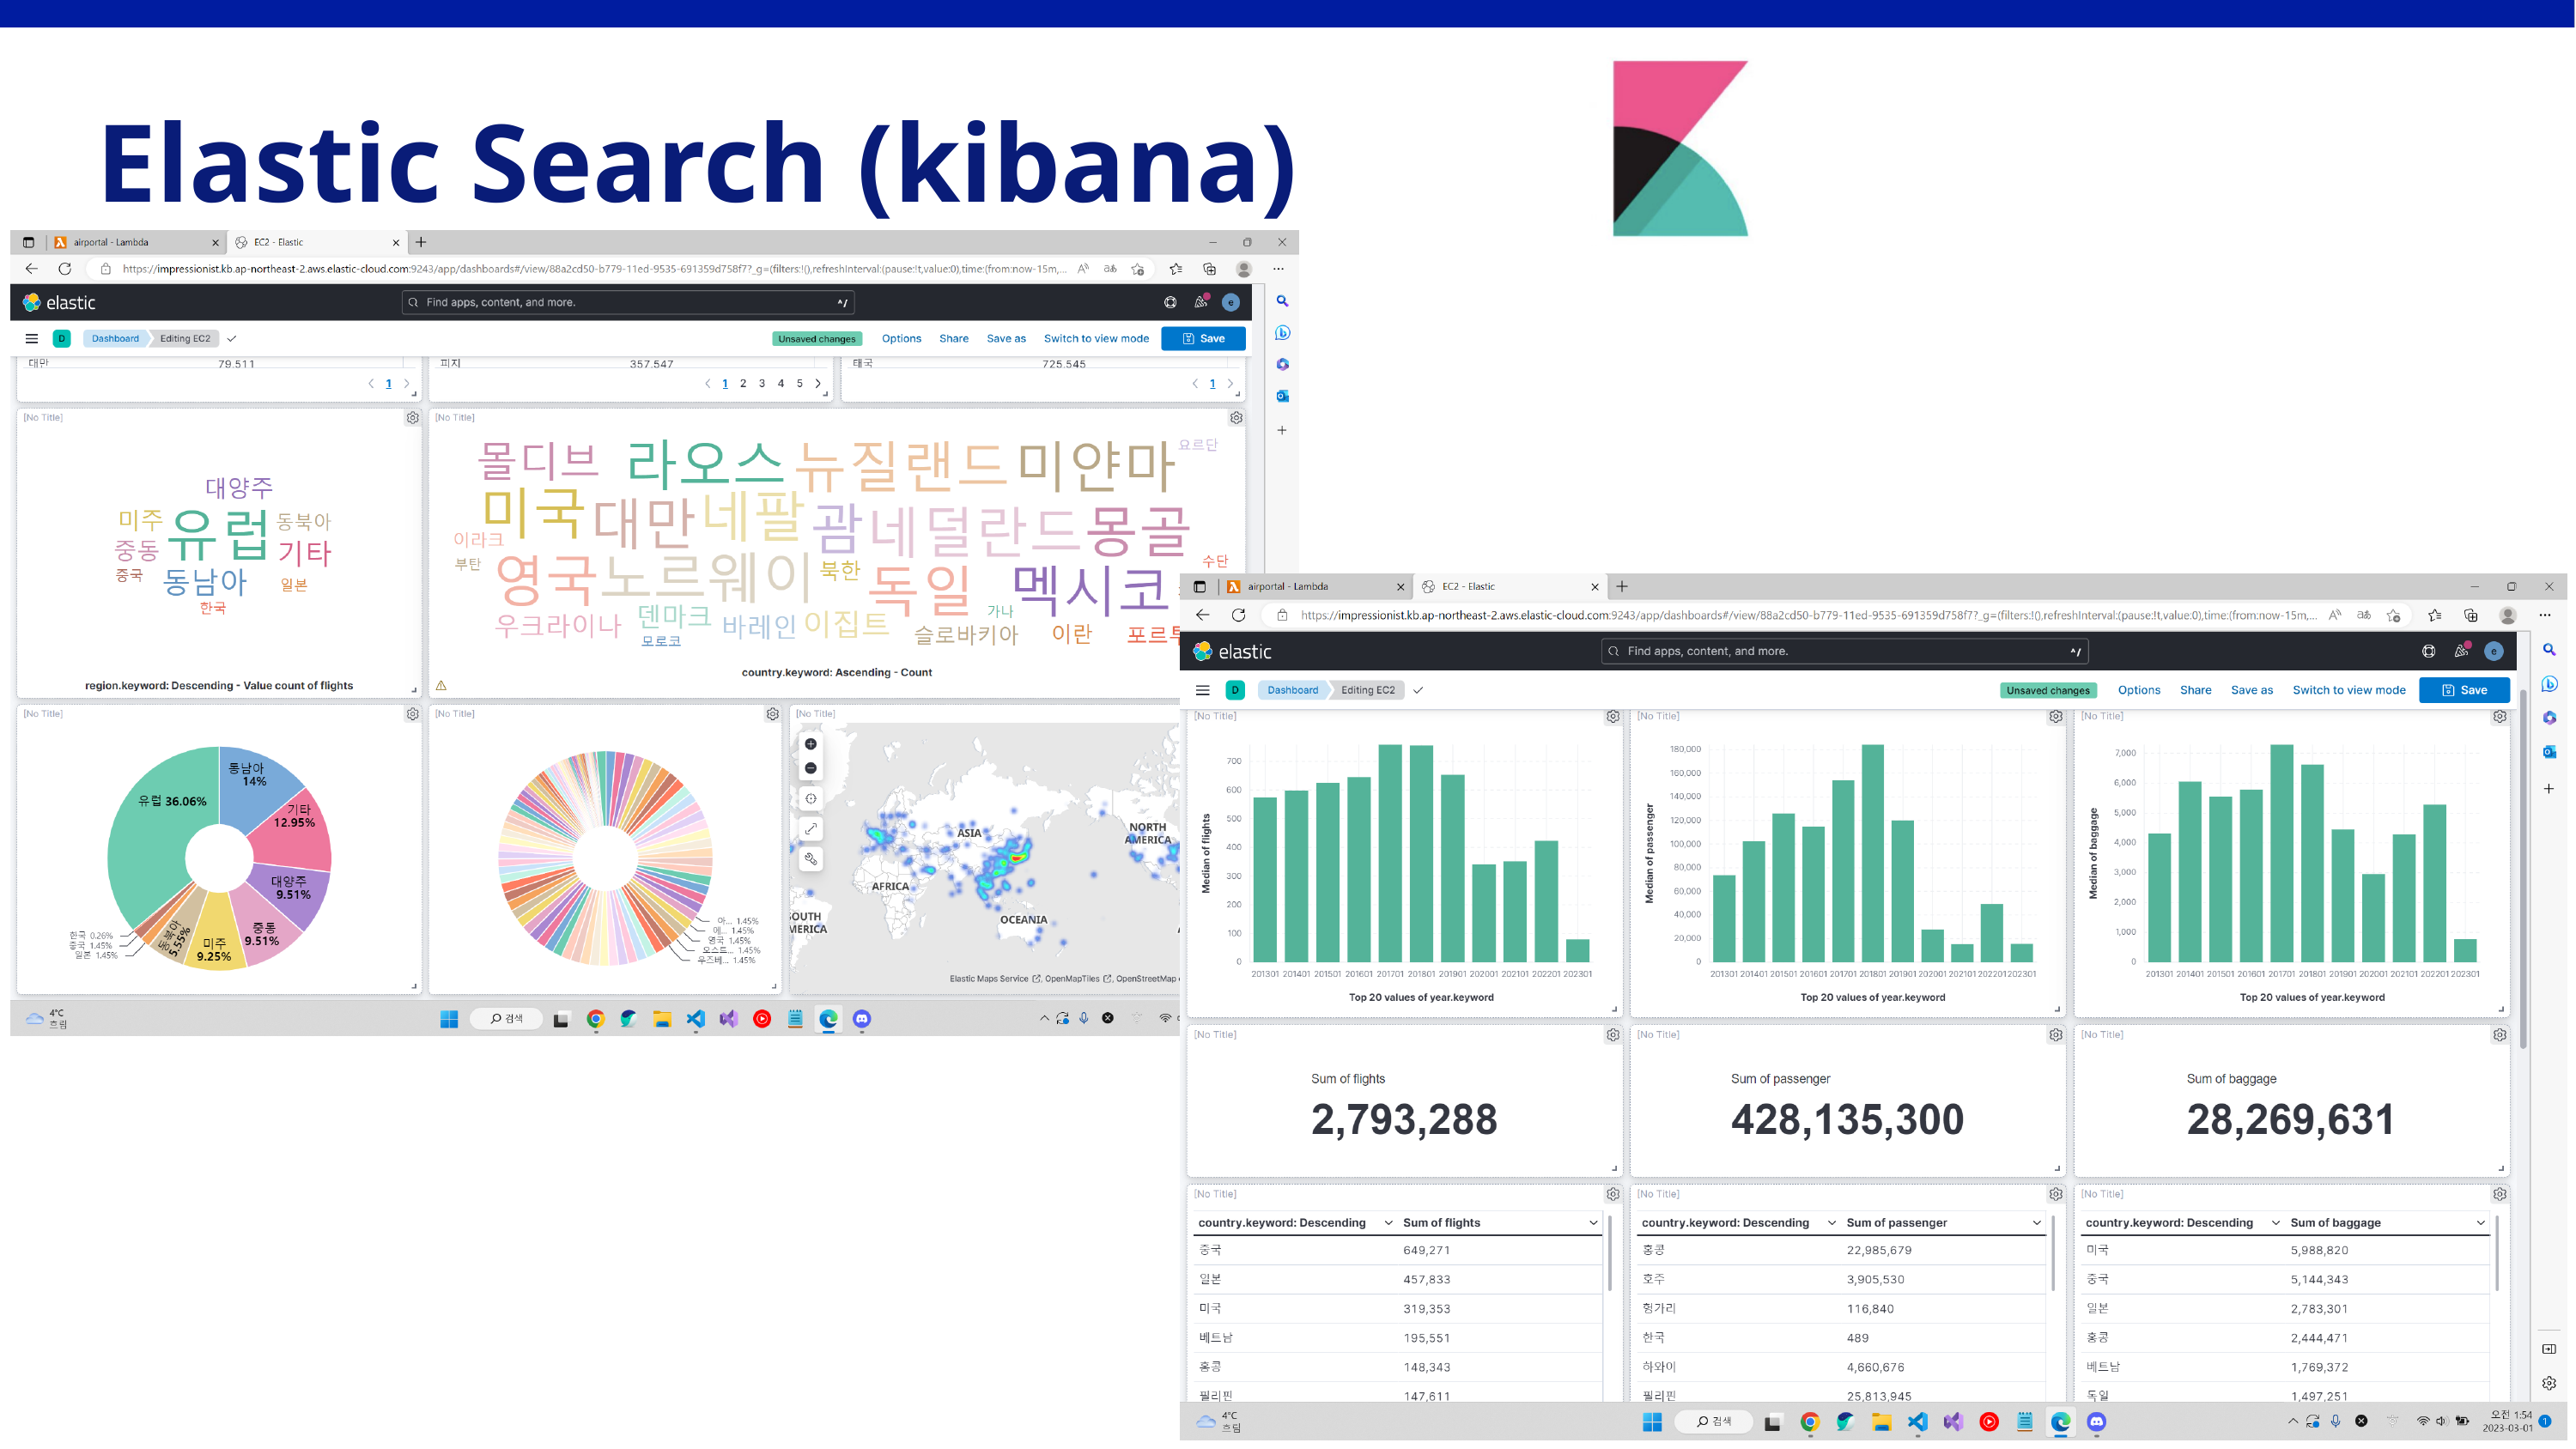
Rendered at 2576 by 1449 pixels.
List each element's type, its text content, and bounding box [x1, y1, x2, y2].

text_box Elastic Search (kibana) [96, 80, 1583, 219]
picture [1588, 53, 1793, 246]
picture [10, 230, 2568, 1441]
picture [0, 0, 2576, 27]
